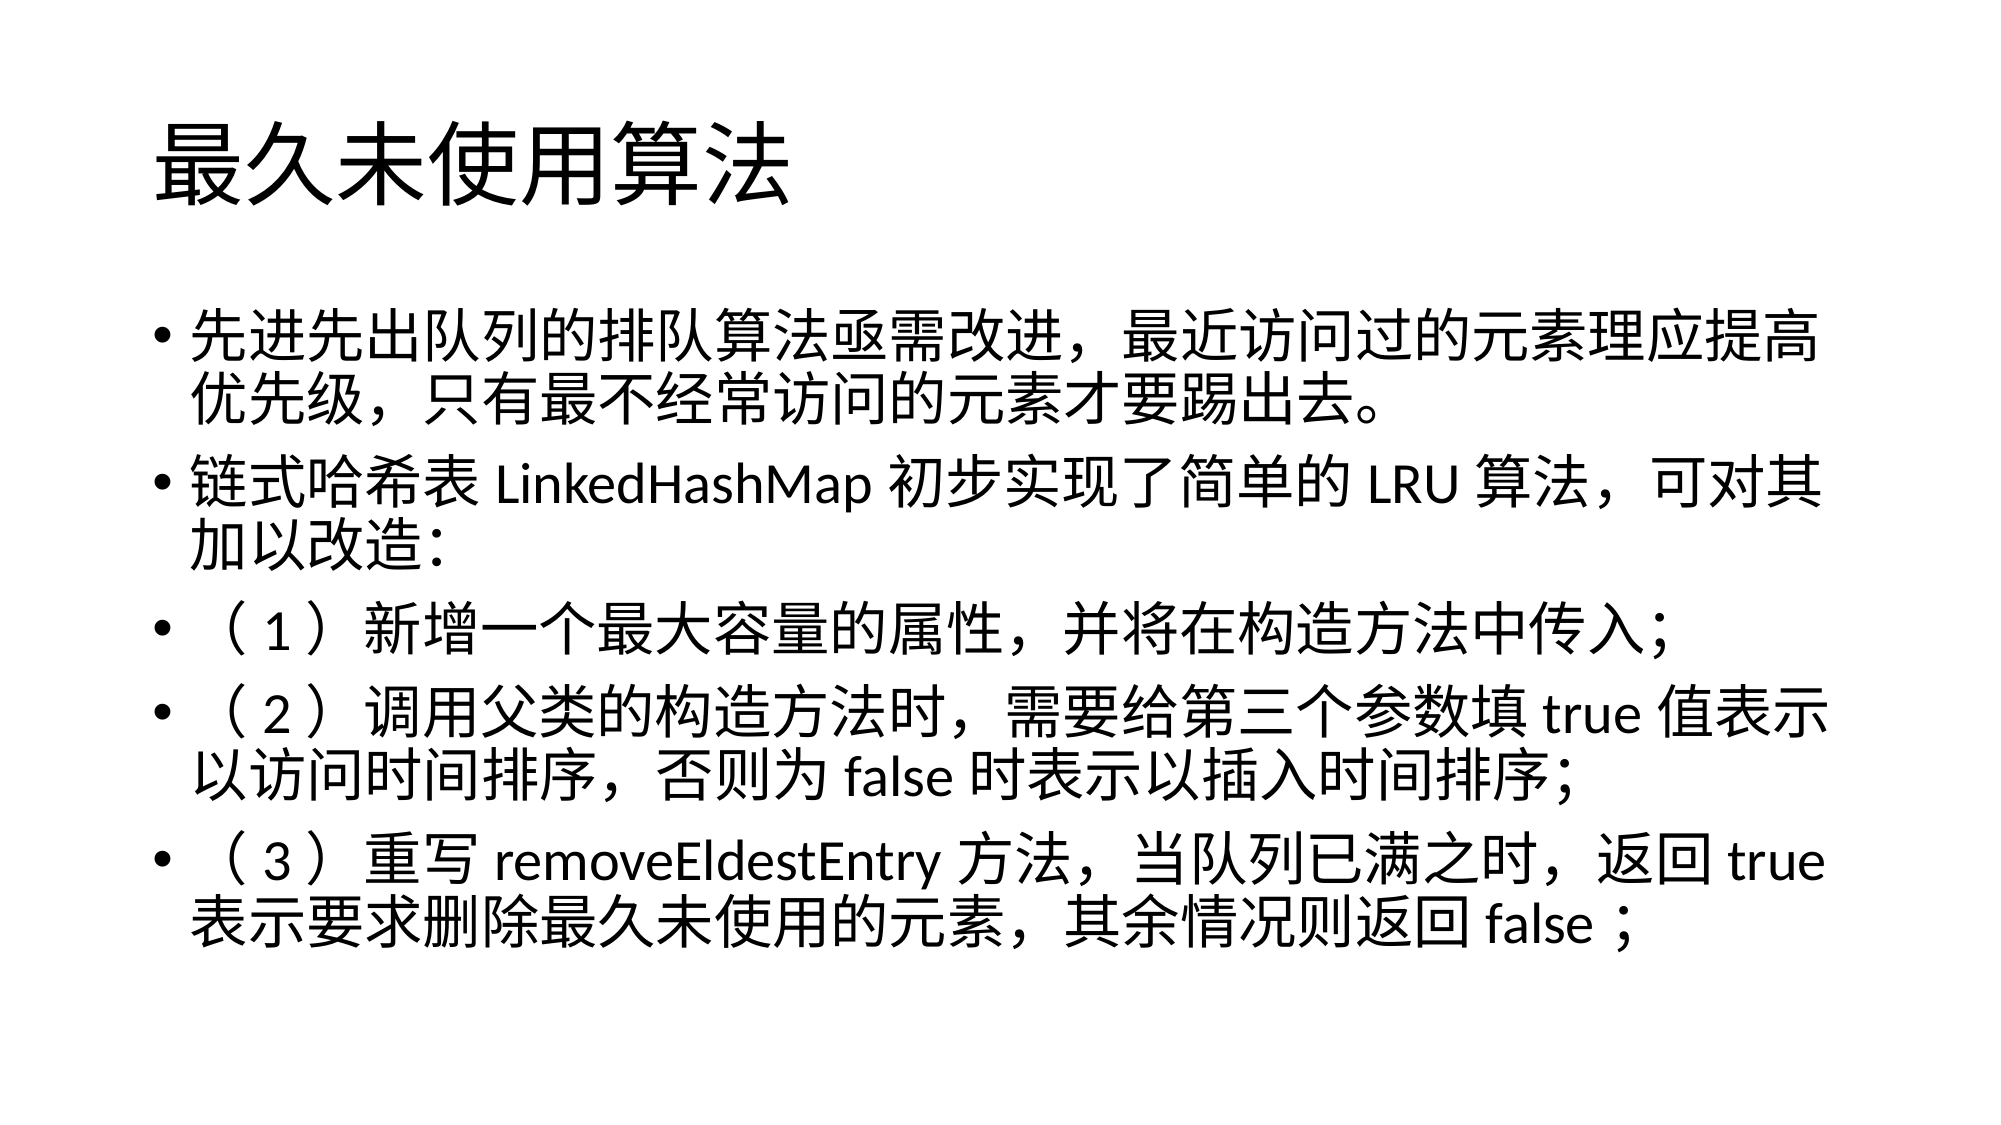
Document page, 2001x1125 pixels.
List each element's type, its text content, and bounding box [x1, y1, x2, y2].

title 最久未使用算法 [137, 59, 1863, 278]
list 先进先出队列的排队算法亟需改进，最近访问过的元素理应提高优先级，只有最不经常访问的元素才要踢出去。 链式哈希表LinkedHashMap初步实现了简单的LRU算法，可对其加以改造： （1）新增一个最大容量的属性，并将在构造方法中传入； （2）调用父类的构造方法时，需要给第三个参数填true值表示以访问时间排序，否则为false时表示以插入时间排序； （3）重写removeEldestEntry方法，当队列已满之时，返回true表示要求删除最久未使用的元素，其余情况则返回false； [137, 299, 1863, 1014]
